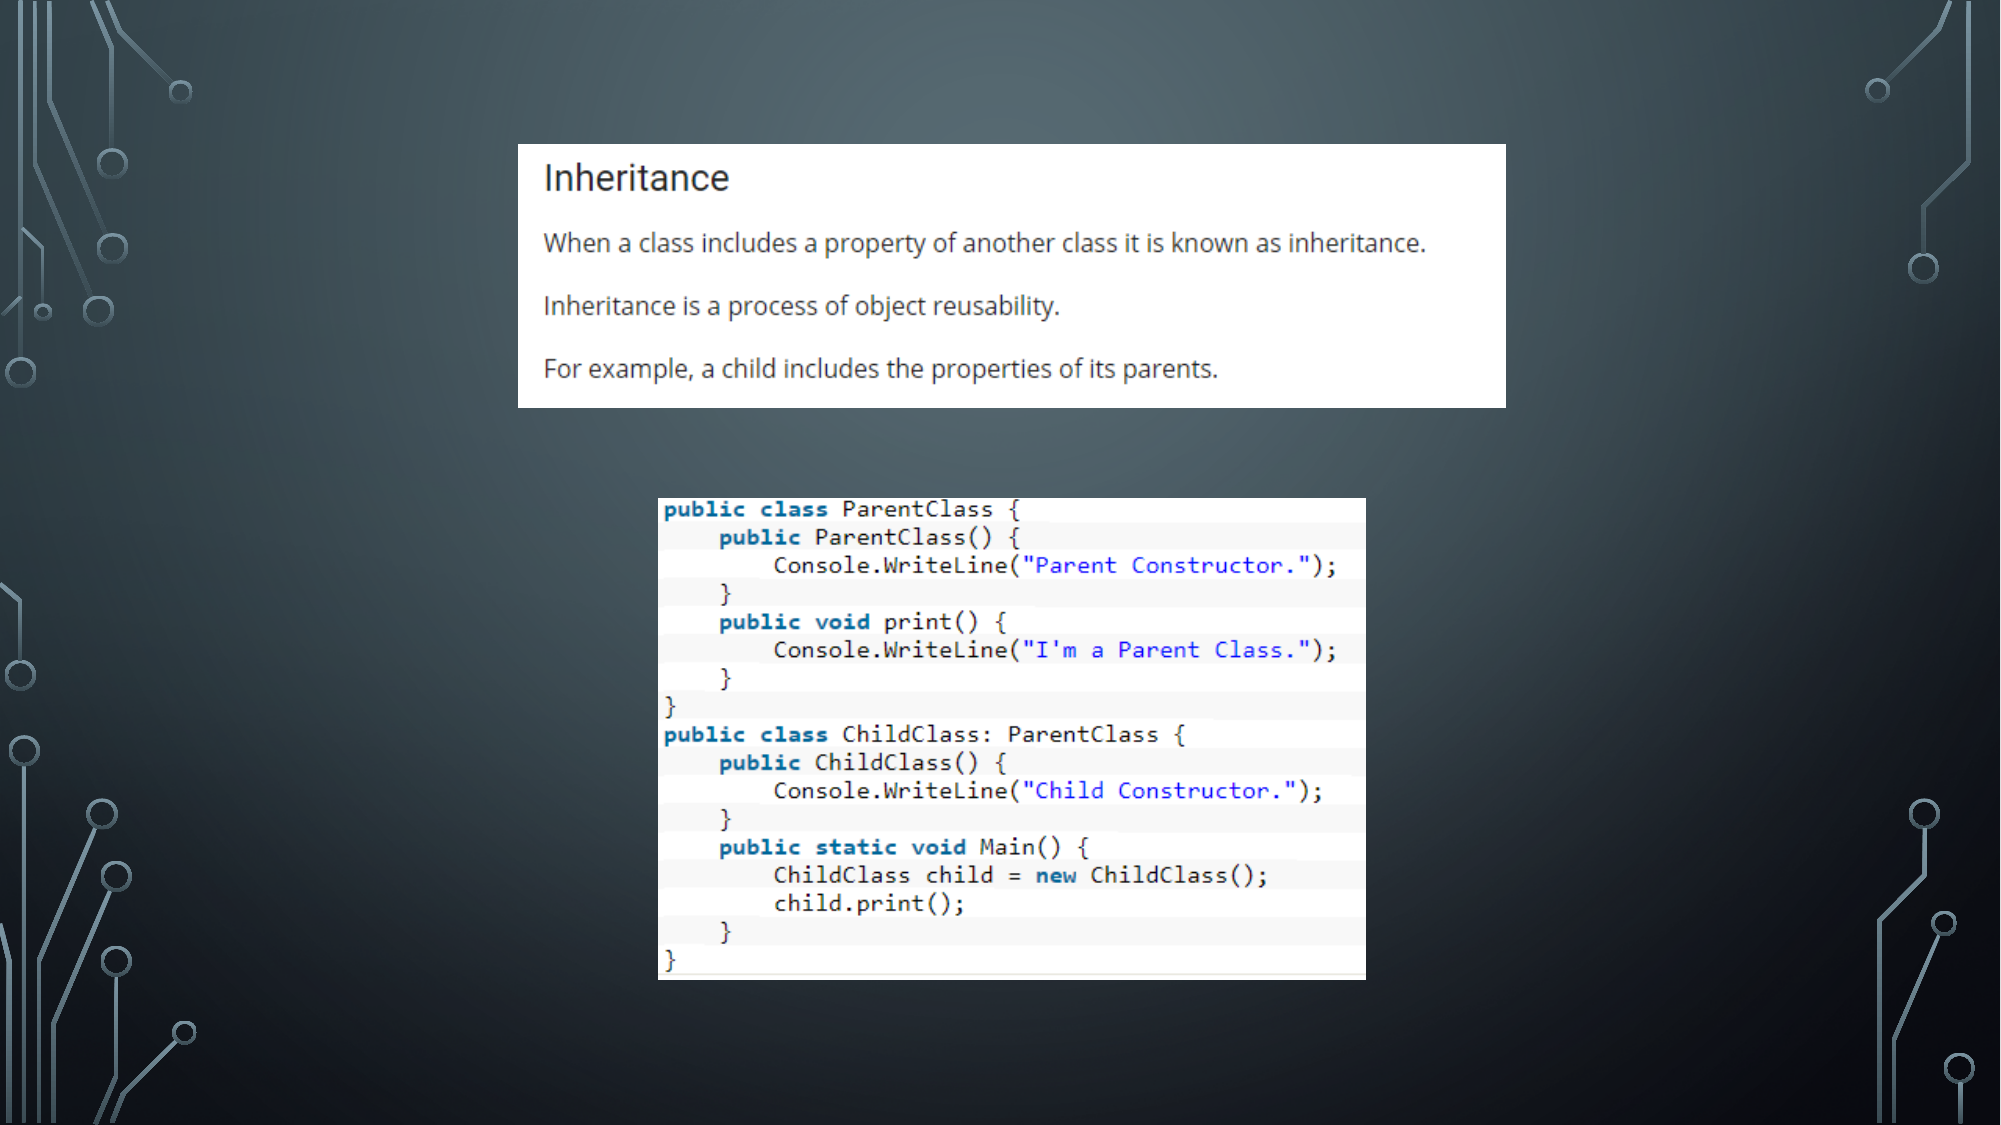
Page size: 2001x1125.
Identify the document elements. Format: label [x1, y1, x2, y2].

picture [658, 498, 1366, 981]
picture [517, 144, 1506, 408]
